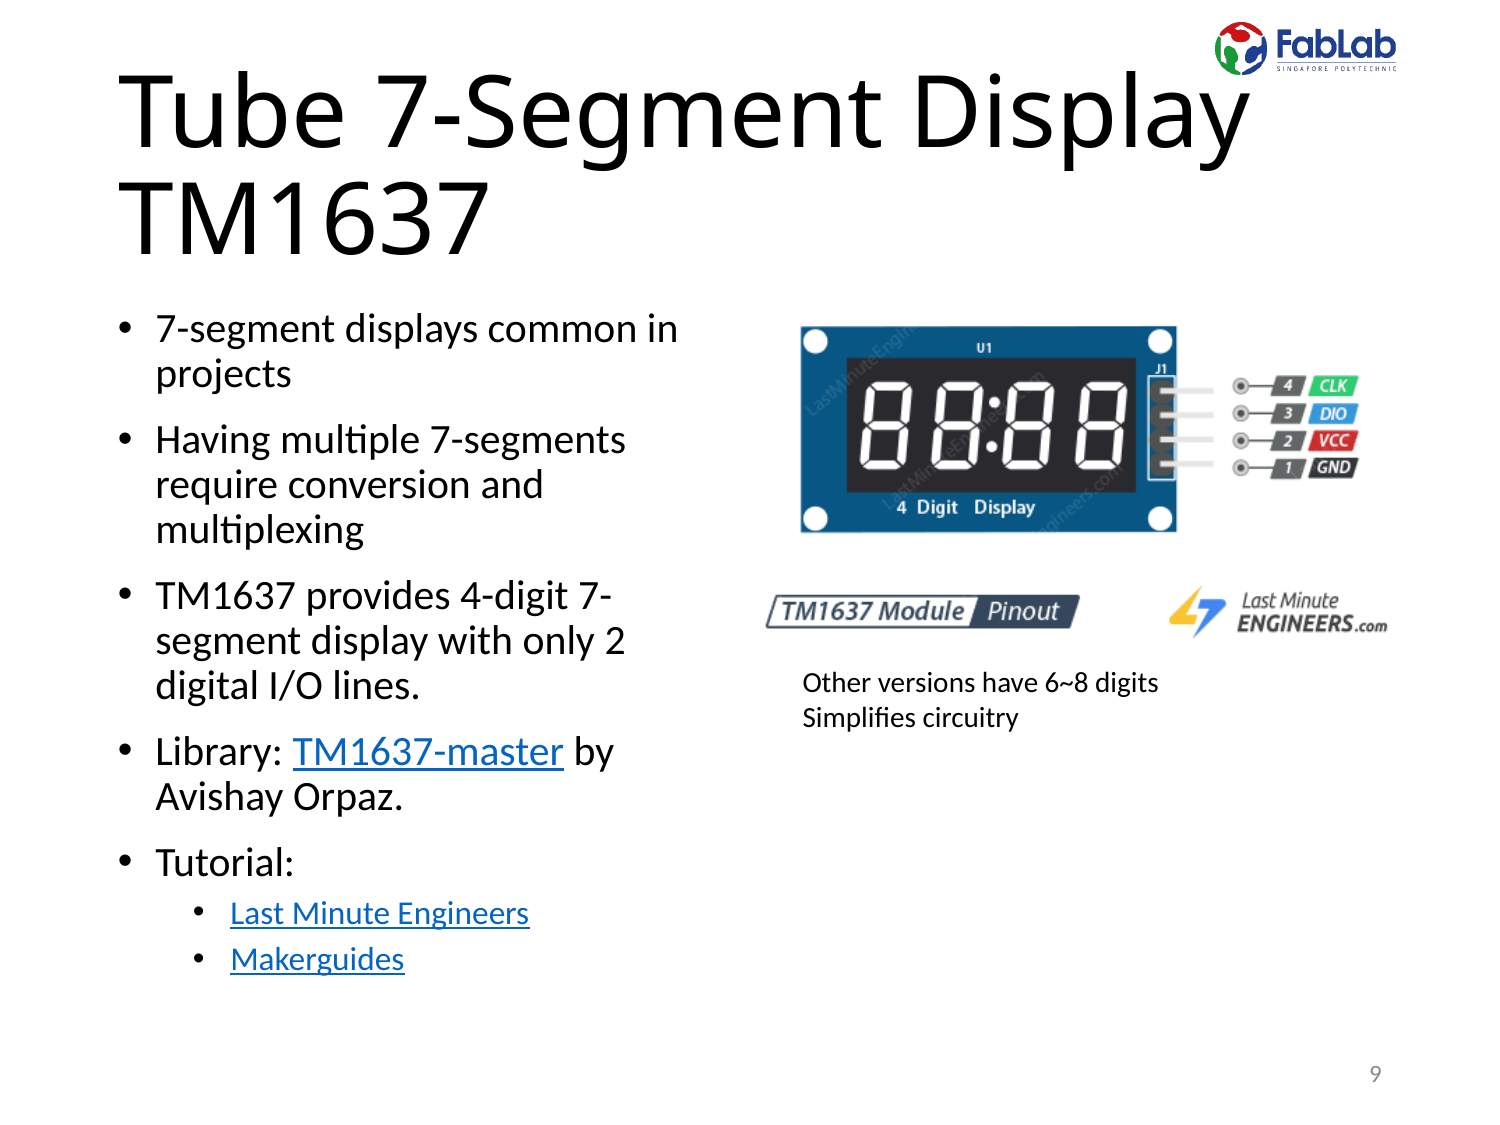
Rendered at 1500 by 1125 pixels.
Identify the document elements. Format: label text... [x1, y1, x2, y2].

slide_number 9 [1059, 1042, 1397, 1103]
list 7-segment displays common in projects Having multiple 7-segments require conversion and multiplexing TM1637 provides 4-digit 7-segment display with only 2 digital I/O lines. Library: TM1637-master by Avishay Orpaz. Tutorial: Last Minute Engineers Makerguides [103, 299, 741, 1014]
picture [1215, 22, 1396, 59]
text_box Other versions have 6~8 digits Simplifies circuitry [787, 656, 1288, 741]
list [759, 318, 1397, 644]
title Tube 7-Segment Display TM1637 [103, 59, 1397, 278]
